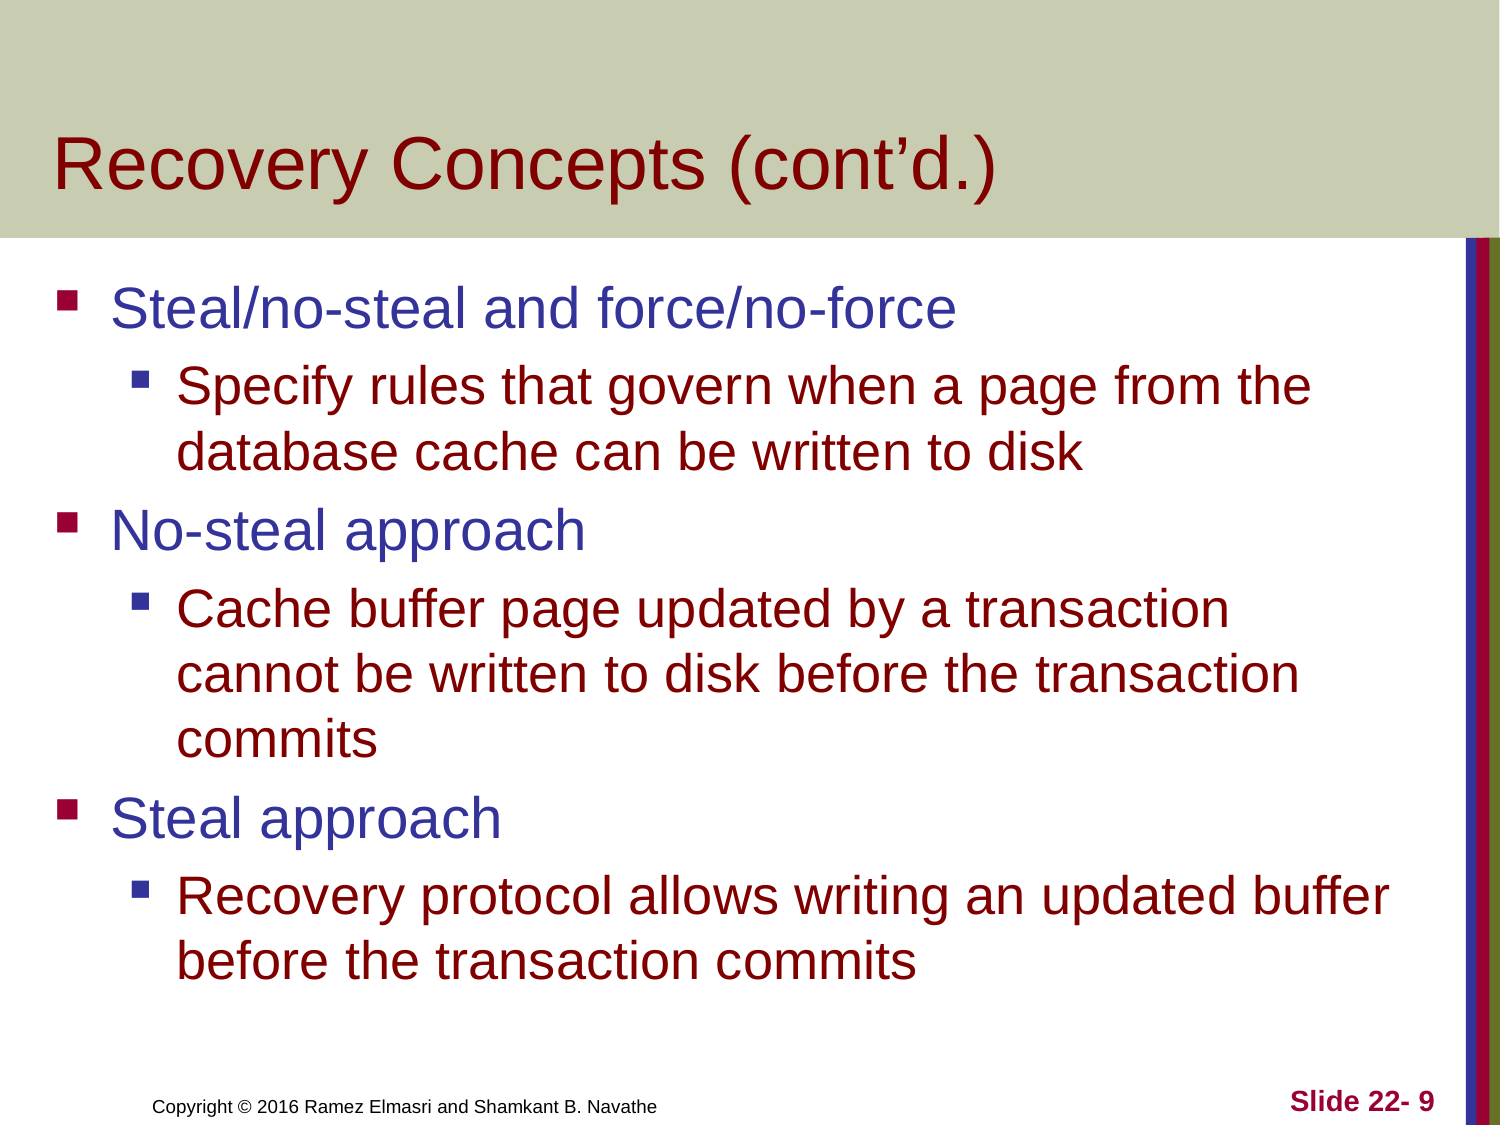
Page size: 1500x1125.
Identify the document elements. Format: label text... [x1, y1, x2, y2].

title Recovery Concepts (cont’d.) [37, 49, 1317, 213]
list Steal/no-steal and force/no-force Specify rules that govern when a page from the database cache can be written to disk No-steal approach Cache buffer page updated by a transaction cannot be written to disk before the transaction commits Steal approach Recovery protocol allows writing an updated buffer before the transaction commits [39, 262, 1400, 1013]
slide_number Slide 22- 9 [1137, 1049, 1451, 1125]
